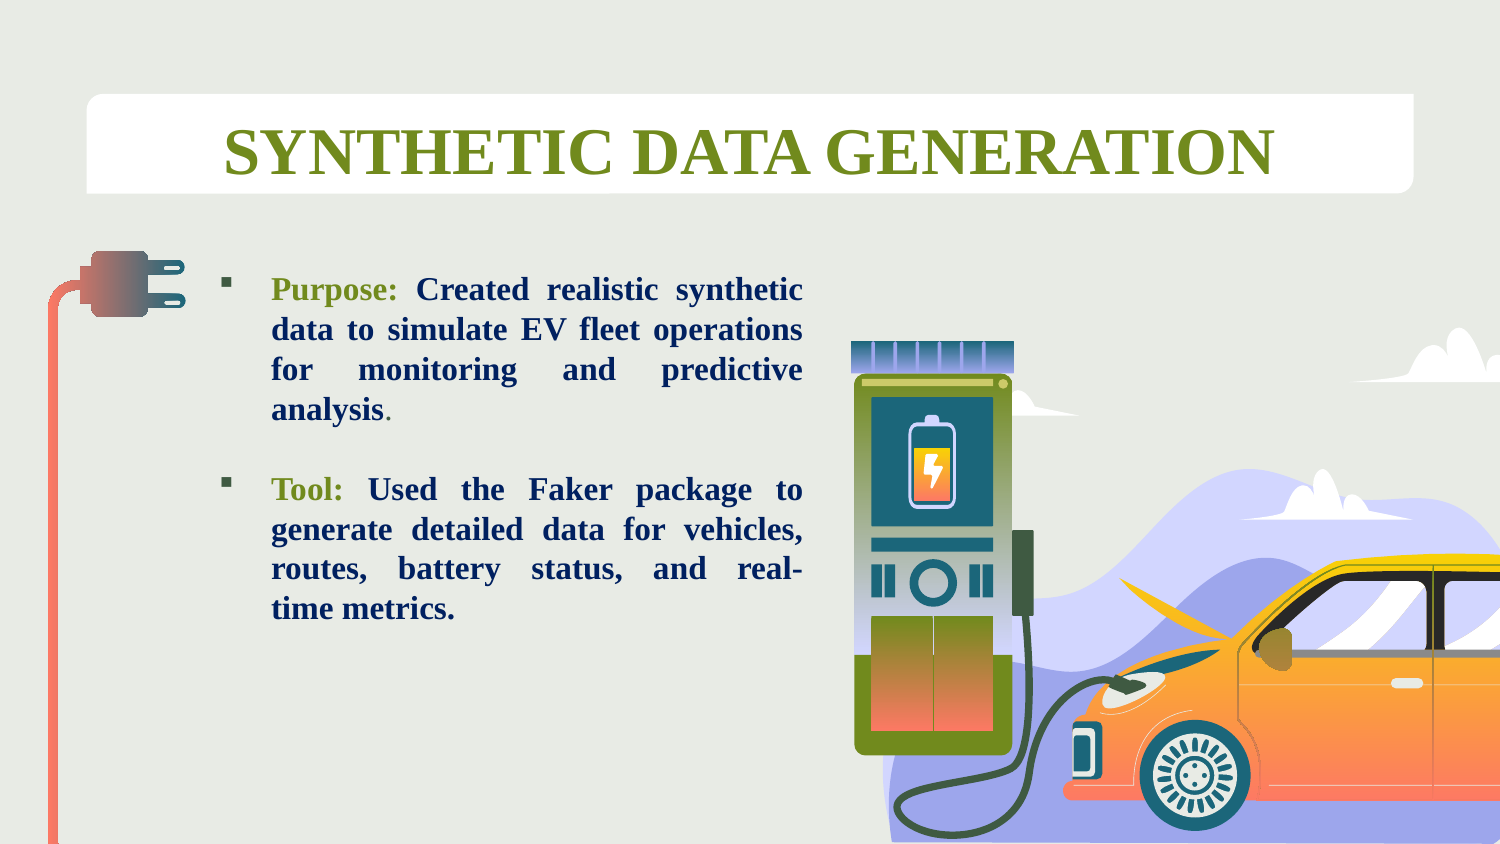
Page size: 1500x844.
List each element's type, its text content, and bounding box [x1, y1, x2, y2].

text_box [86, 93, 1414, 194]
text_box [1152, 553, 1500, 833]
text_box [850, 340, 1148, 840]
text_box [1152, 468, 1500, 551]
title SYNTHETIC DATA GENERATION [116, 92, 1383, 188]
list Purpose: Created realistic synthetic data to simulate EV fleet operations for monitoring and predictive analysis. Tool: Used the Faker package to generate detailed data for vehicles, routes, battery status, and real-time metrics. [106, 306, 819, 682]
